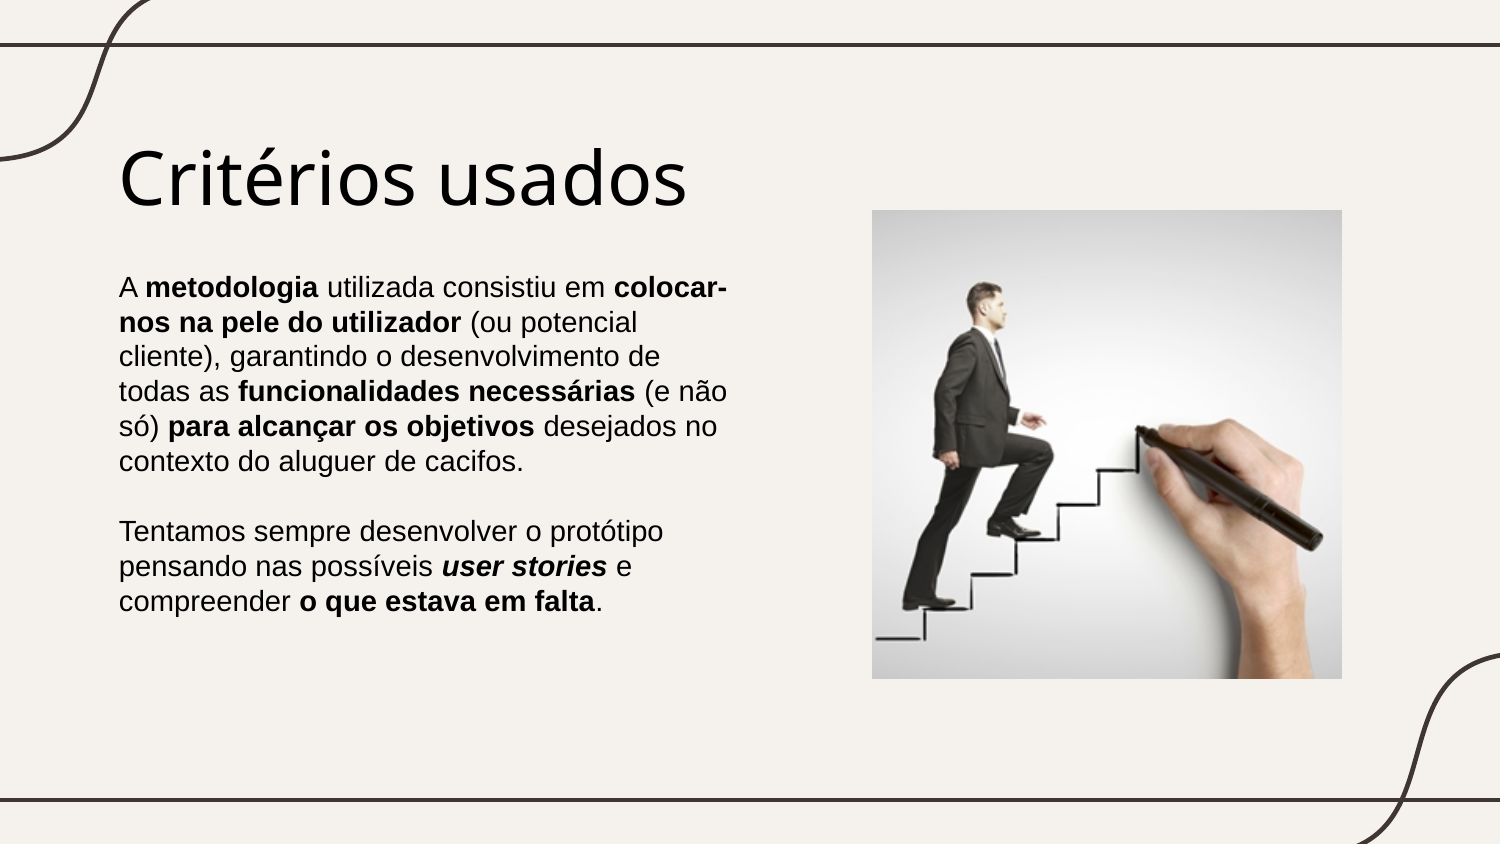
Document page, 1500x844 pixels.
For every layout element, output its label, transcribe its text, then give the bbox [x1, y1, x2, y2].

title Critérios usados [103, 115, 750, 231]
picture [872, 209, 1342, 679]
text_box A metodologia utilizada consistiu em colocar-nos na pele do utilizador (ou potencial cliente), garantindo o desenvolvimento de todas as funcionalidades necessárias (e não só) para alcançar os objetivos desejados no contexto do aluguer de cacifos. Tentamos sempre desenvolver o protótipo pensando nas possíveis user stories e compreender o que estava em falta. [103, 260, 750, 625]
